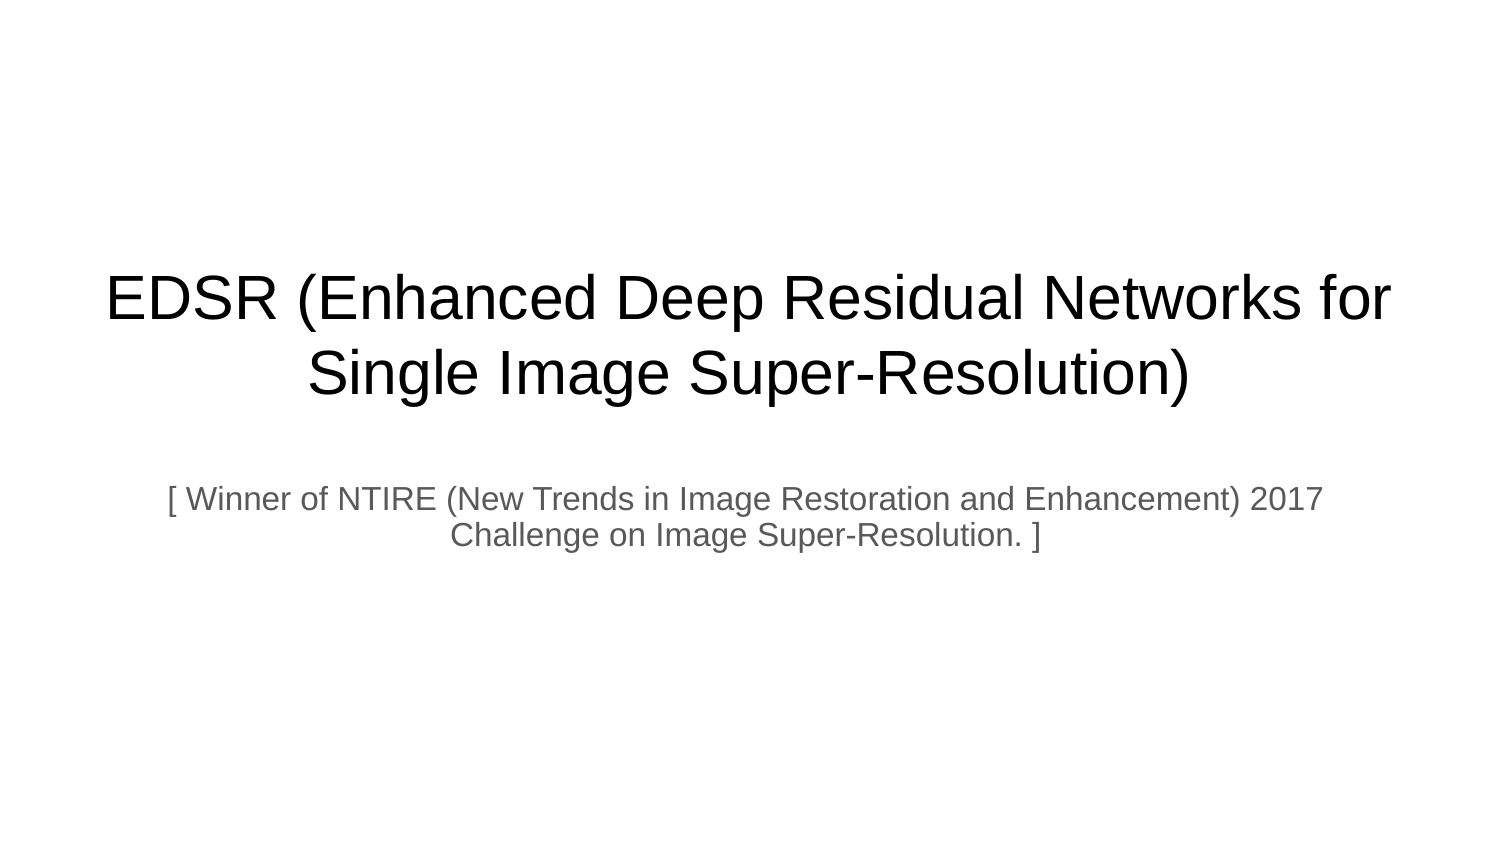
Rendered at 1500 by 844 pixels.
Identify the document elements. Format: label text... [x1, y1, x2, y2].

subtitle [ Winner of NTIRE (New Trends in Image Restoration and Enhancement) 2017 Challenge on Image Super-Resolution. ] [128, 464, 1364, 595]
title EDSR (Enhanced Deep Residual Networks for Single Image Super-Resolution) [51, 246, 1449, 422]
